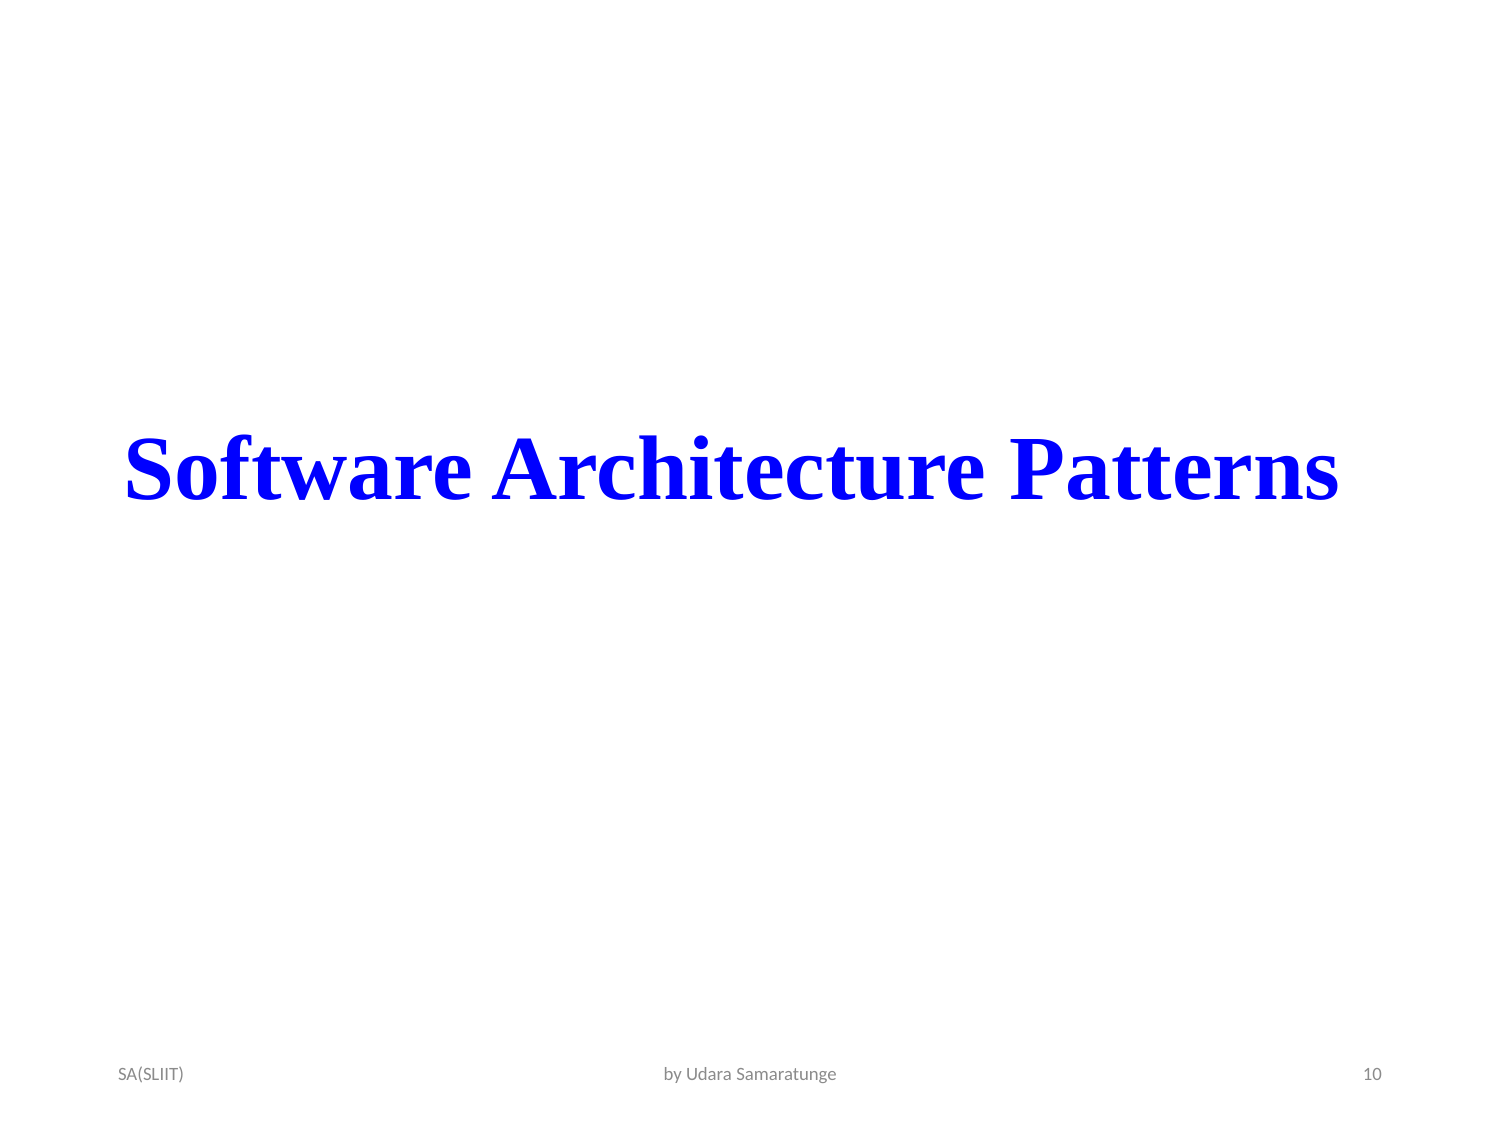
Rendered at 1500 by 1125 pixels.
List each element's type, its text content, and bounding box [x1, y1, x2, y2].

footer by Udara Samaratunge [496, 1042, 1004, 1103]
slide_number 10 [1059, 1042, 1397, 1103]
slide_number SA(SLIIT) [103, 1042, 441, 1103]
title Software Architecture Patterns [108, 399, 1425, 650]
